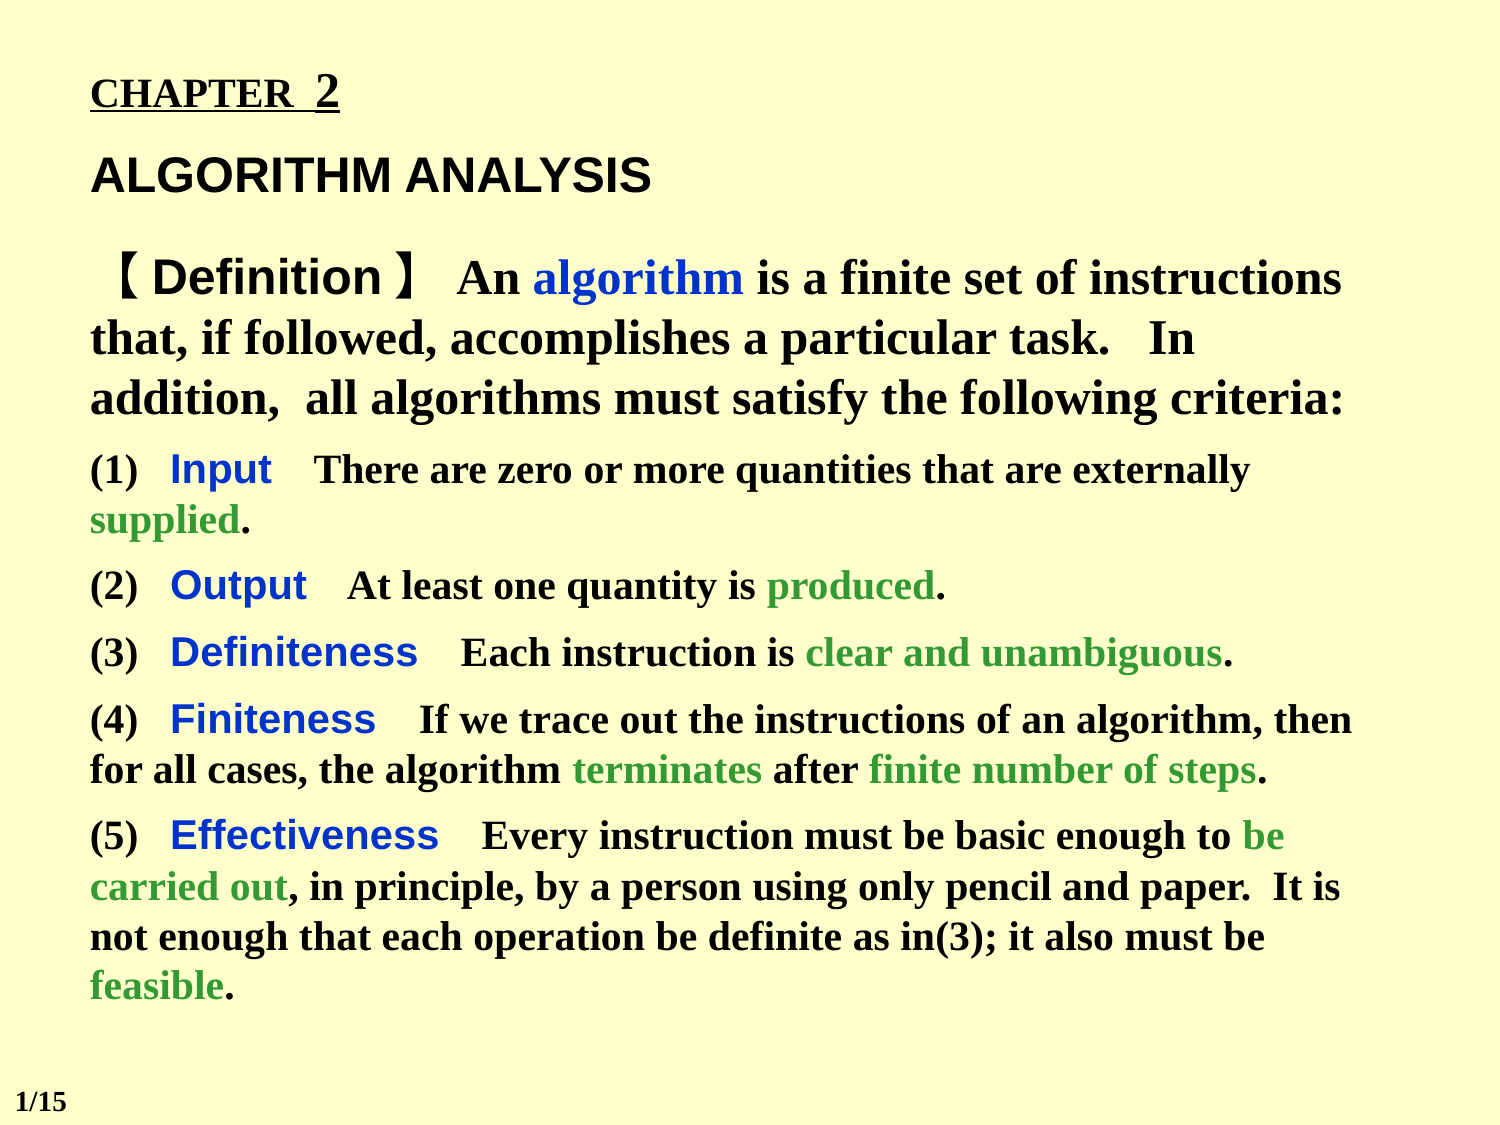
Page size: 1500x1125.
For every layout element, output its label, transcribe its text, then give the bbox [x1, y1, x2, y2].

text_box CHAPTER 2 ALGORITHM ANALYSIS [75, 50, 938, 210]
text_box 1/15 [0, 1074, 100, 1125]
text_box 【Definition】An algorithm is a finite set of instructions that, if followed, accomplishes a particular task. In addition, all algorithms must satisfy the following criteria: (1) Input There are zero or more quantities that are externally supplied. (2) Output At least one quantity is produced. (3) Definiteness Each instruction is clear and unambiguous. (4) Finiteness If we trace out the instructions of an algorithm, then for all cases, the algorithm terminates after finite number of steps. (5) Effectiveness Every instruction must be basic enough to be carried out, in principle, by a person using only pencil and paper. It is not enough that each operation be definite as in(3); it also must be feasible. [75, 237, 1388, 1016]
